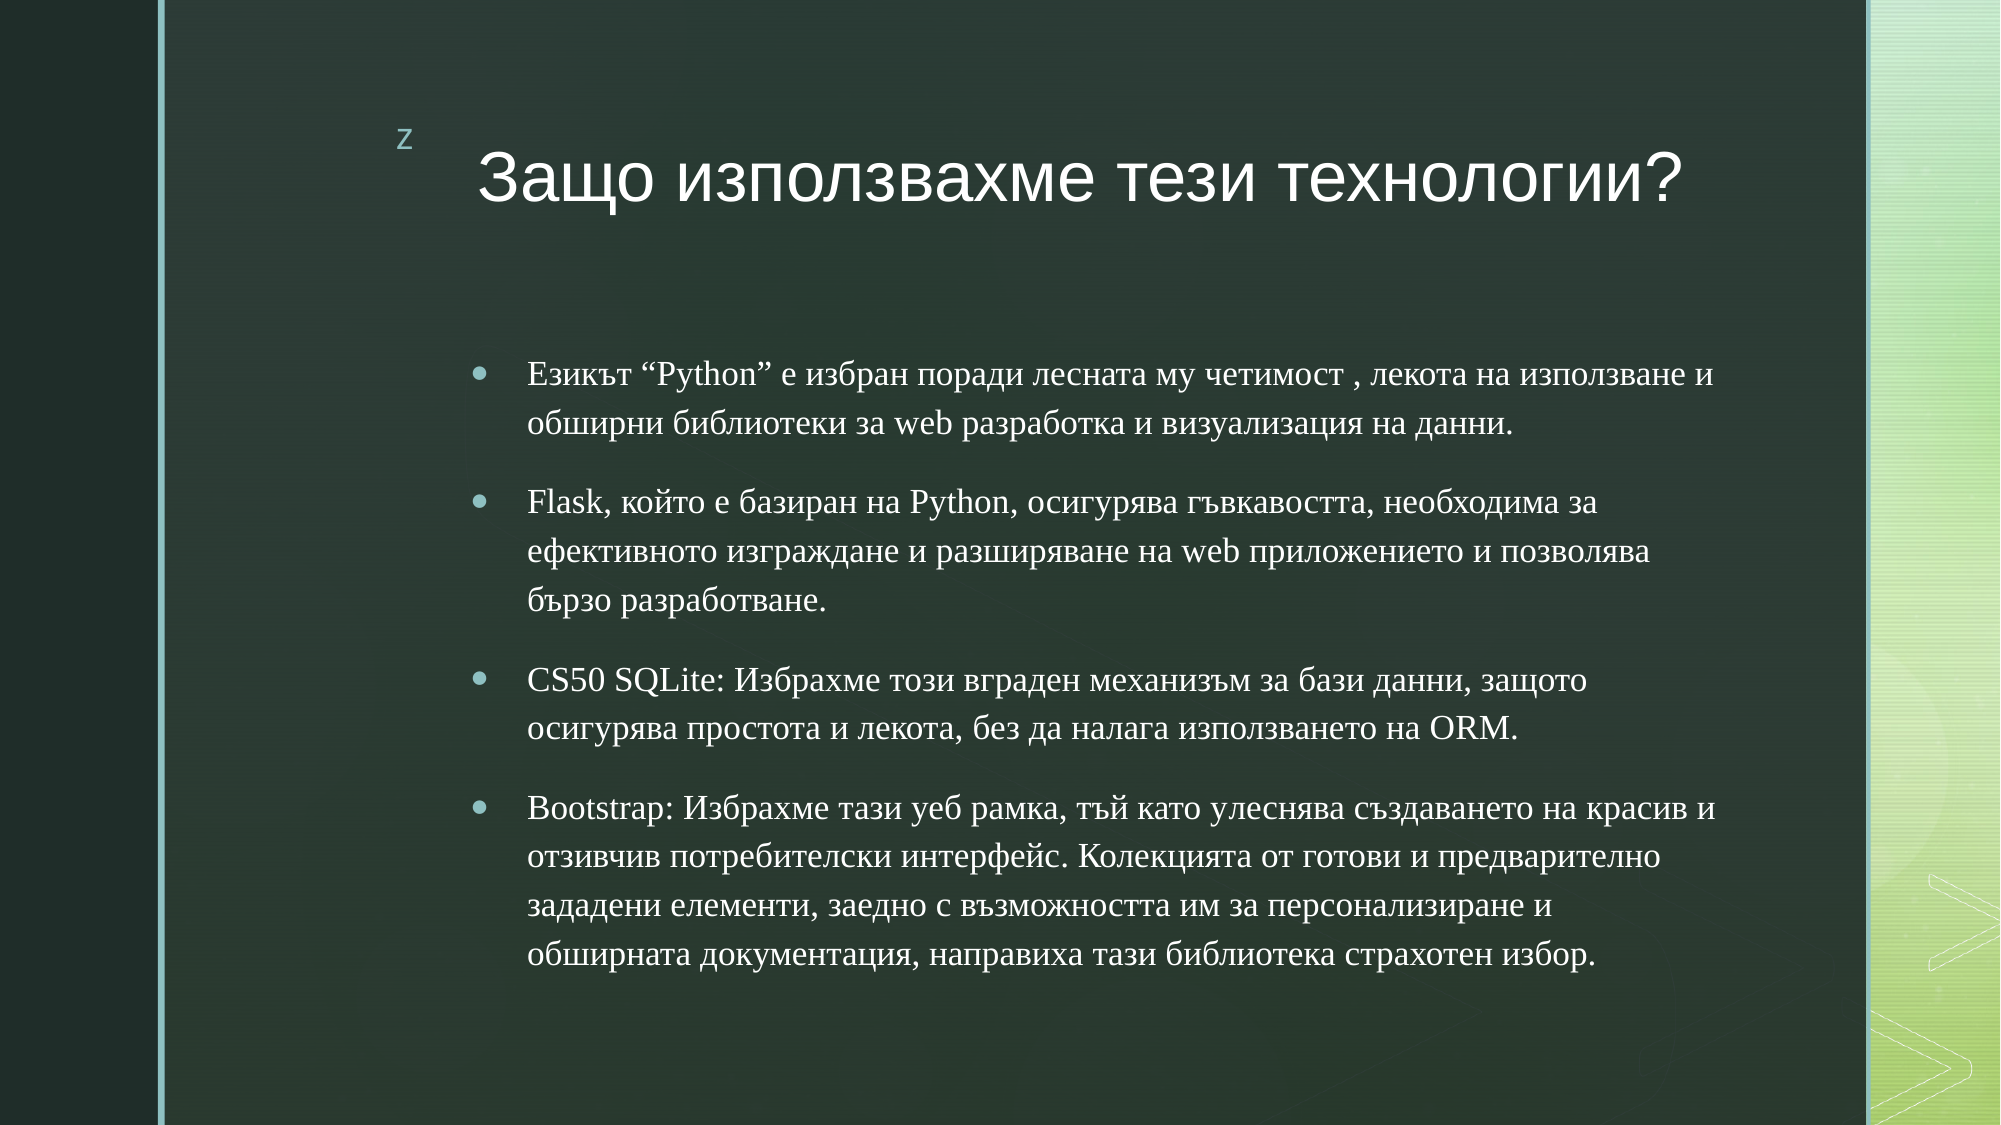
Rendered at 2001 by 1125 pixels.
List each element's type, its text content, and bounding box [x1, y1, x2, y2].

list Езикът “Python” е избран поради лесната му четимост , лекота на използване и обширни библиотеки за web разработка и визуализация на данни. Flask, който е базиран на Python, осигурява гъвкавостта, необходима за ефективното изграждане и разширяване на web приложението и позволява бързо разработване. CS50 SQLite: Избрахме този вграден механизъм за бази данни, защото осигурява простота и лекота, без да налага използването на ORM. Bootstrap: Избрахме тази уеб рамка, тъй като улеснява създаването на красив и отзивчив потребителски интерфейс. Колекцията от готови и предварително зададени елементи, заедно с възможността им за персонализиране и обширната документация, направиха тази библиотека страхотен избор. [454, 336, 1734, 993]
picture [1871, 0, 2001, 1125]
title Защо използвахме тези технологии? [428, 132, 1734, 310]
